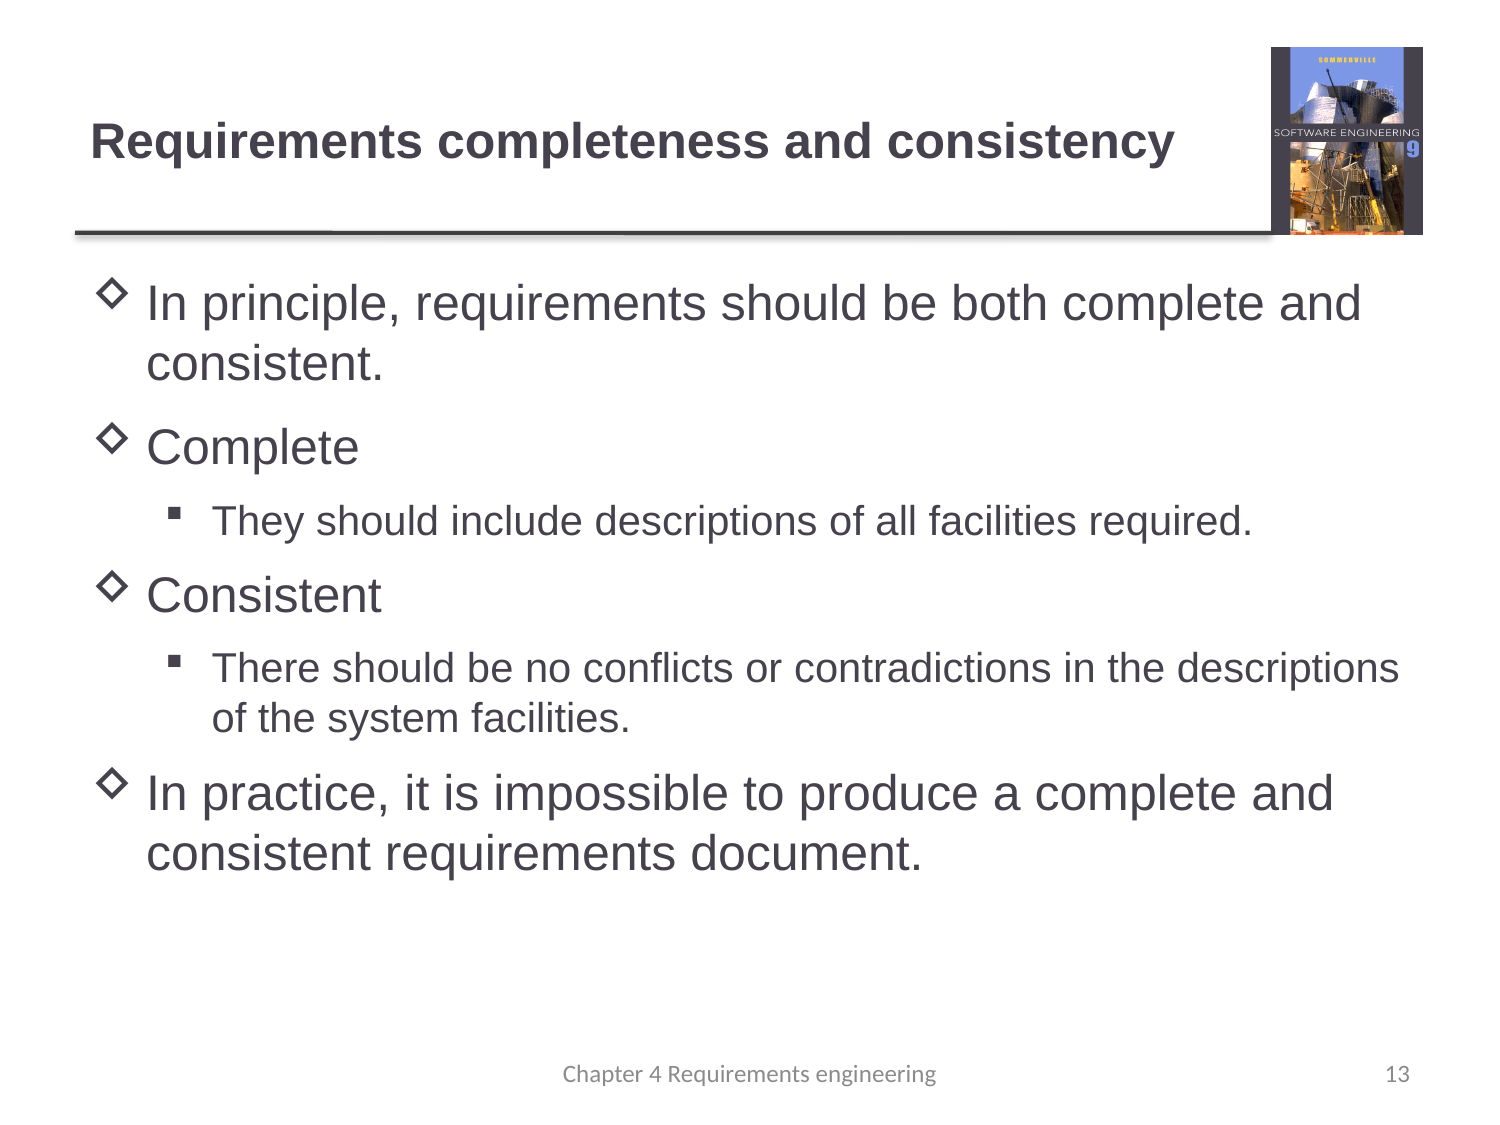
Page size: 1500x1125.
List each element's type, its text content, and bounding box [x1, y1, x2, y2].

slide_number 13 [1074, 1042, 1425, 1103]
title Requirements completeness and consistency [74, 44, 1272, 233]
footer Chapter 4 Requirements engineering [512, 1042, 988, 1103]
list In principle, requirements should be both complete and consistent. Complete They should include descriptions of all facilities required. Consistent There should be no conflicts or contradictions in the descriptions of the system facilities. In practice, it is impossible to produce a complete and consistent requirements document. [75, 262, 1425, 1005]
picture [1272, 47, 1423, 235]
